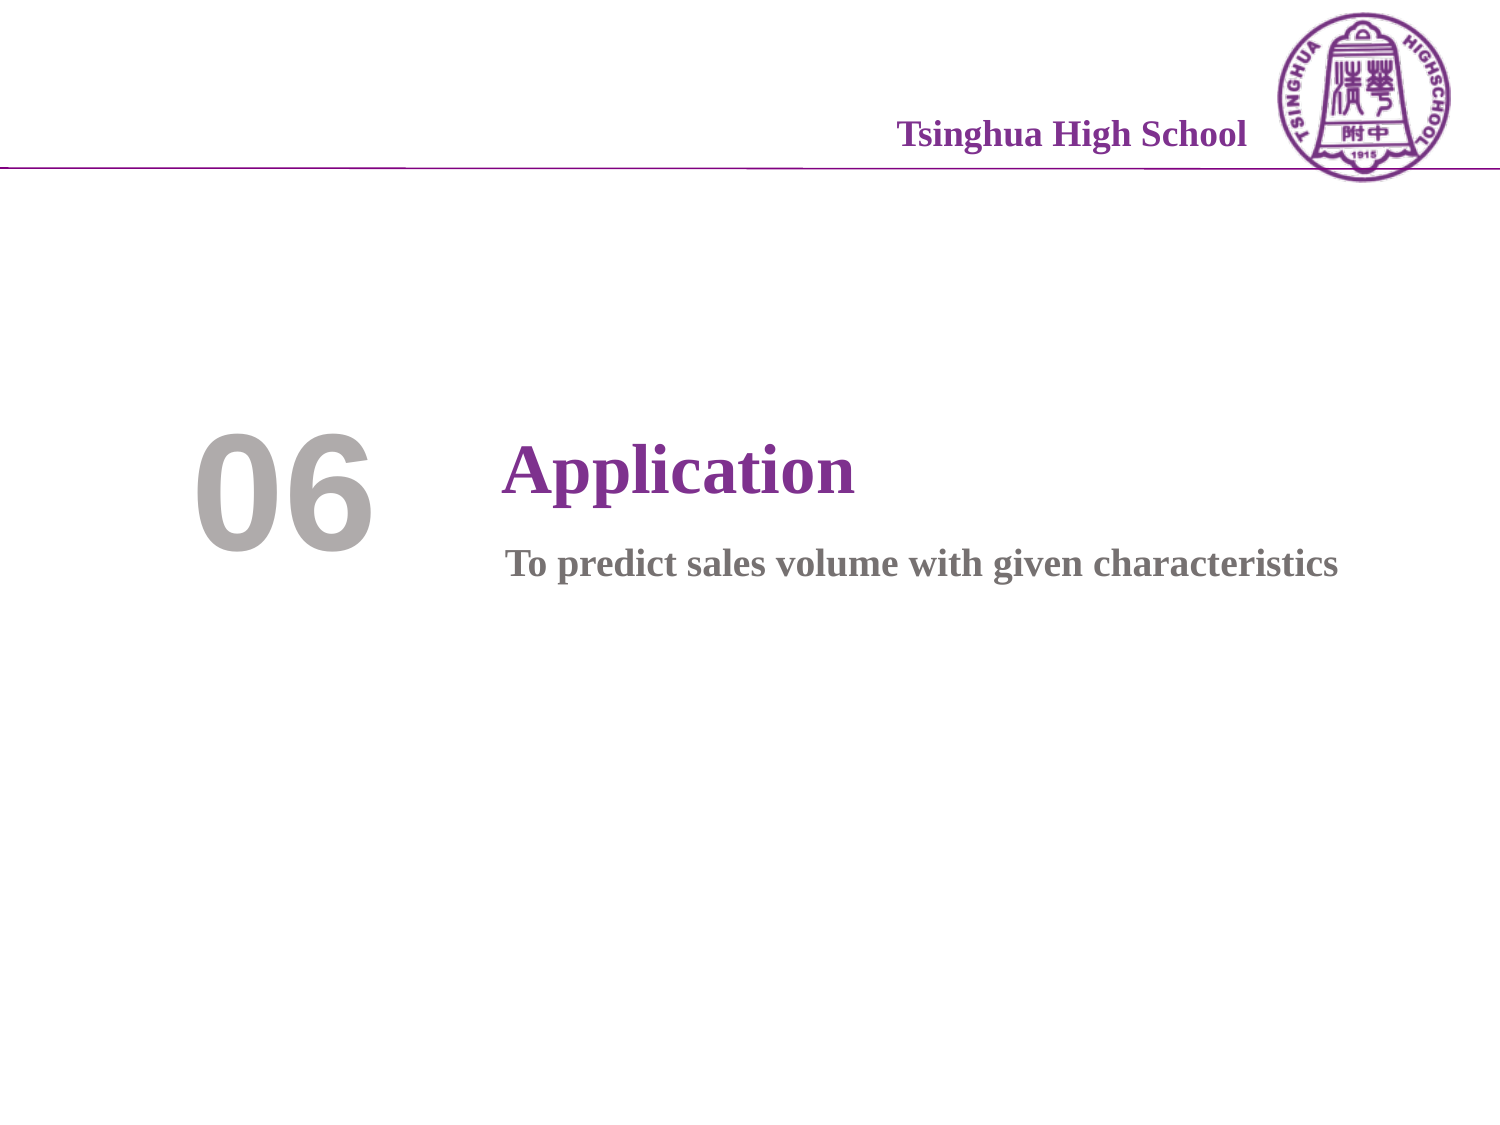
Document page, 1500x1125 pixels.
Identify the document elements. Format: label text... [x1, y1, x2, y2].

text_box Application [501, 397, 1376, 508]
text_box To predict sales volume with given characteristics [490, 515, 1500, 654]
picture [1277, 12, 1451, 168]
text_box 06 [147, 376, 422, 592]
picture [1277, 170, 1451, 183]
text_box Tsinghua High School [881, 101, 1263, 162]
